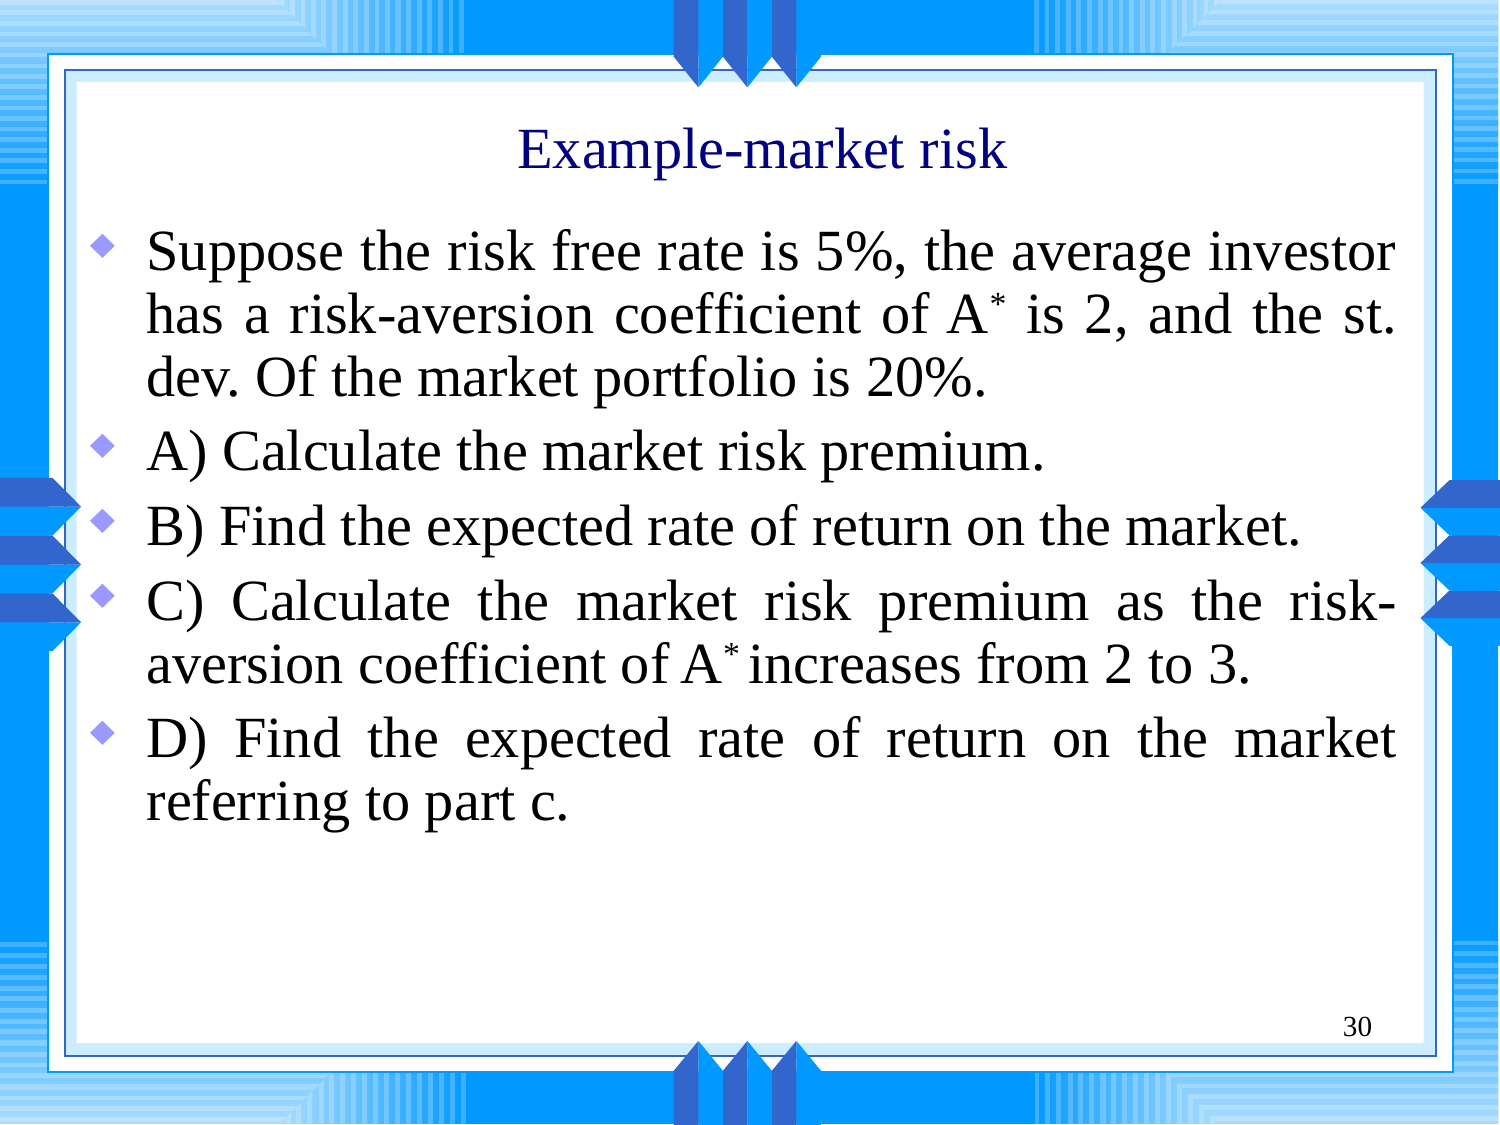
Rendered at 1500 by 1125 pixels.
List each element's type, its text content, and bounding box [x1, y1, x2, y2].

slide_number 28 [1454, 996, 1499, 1000]
slide_number 30 [1074, 986, 1388, 1063]
slide_number 28 [396, 0, 400, 53]
title Example-market risk [137, 62, 1388, 188]
list Suppose the risk free rate is 5%, the average investor has a risk-aversion coefficient of A* is 2, and the st. dev. Of the market portfolio is 20%. A) Calculate the market risk premium. B) Find the expected rate of return on the market. C) Calculate the market risk premium as the risk-aversion coefficient of A* increases from 2 to 3. D) Find the expected rate of return on the market referring to part c. [74, 212, 1413, 888]
